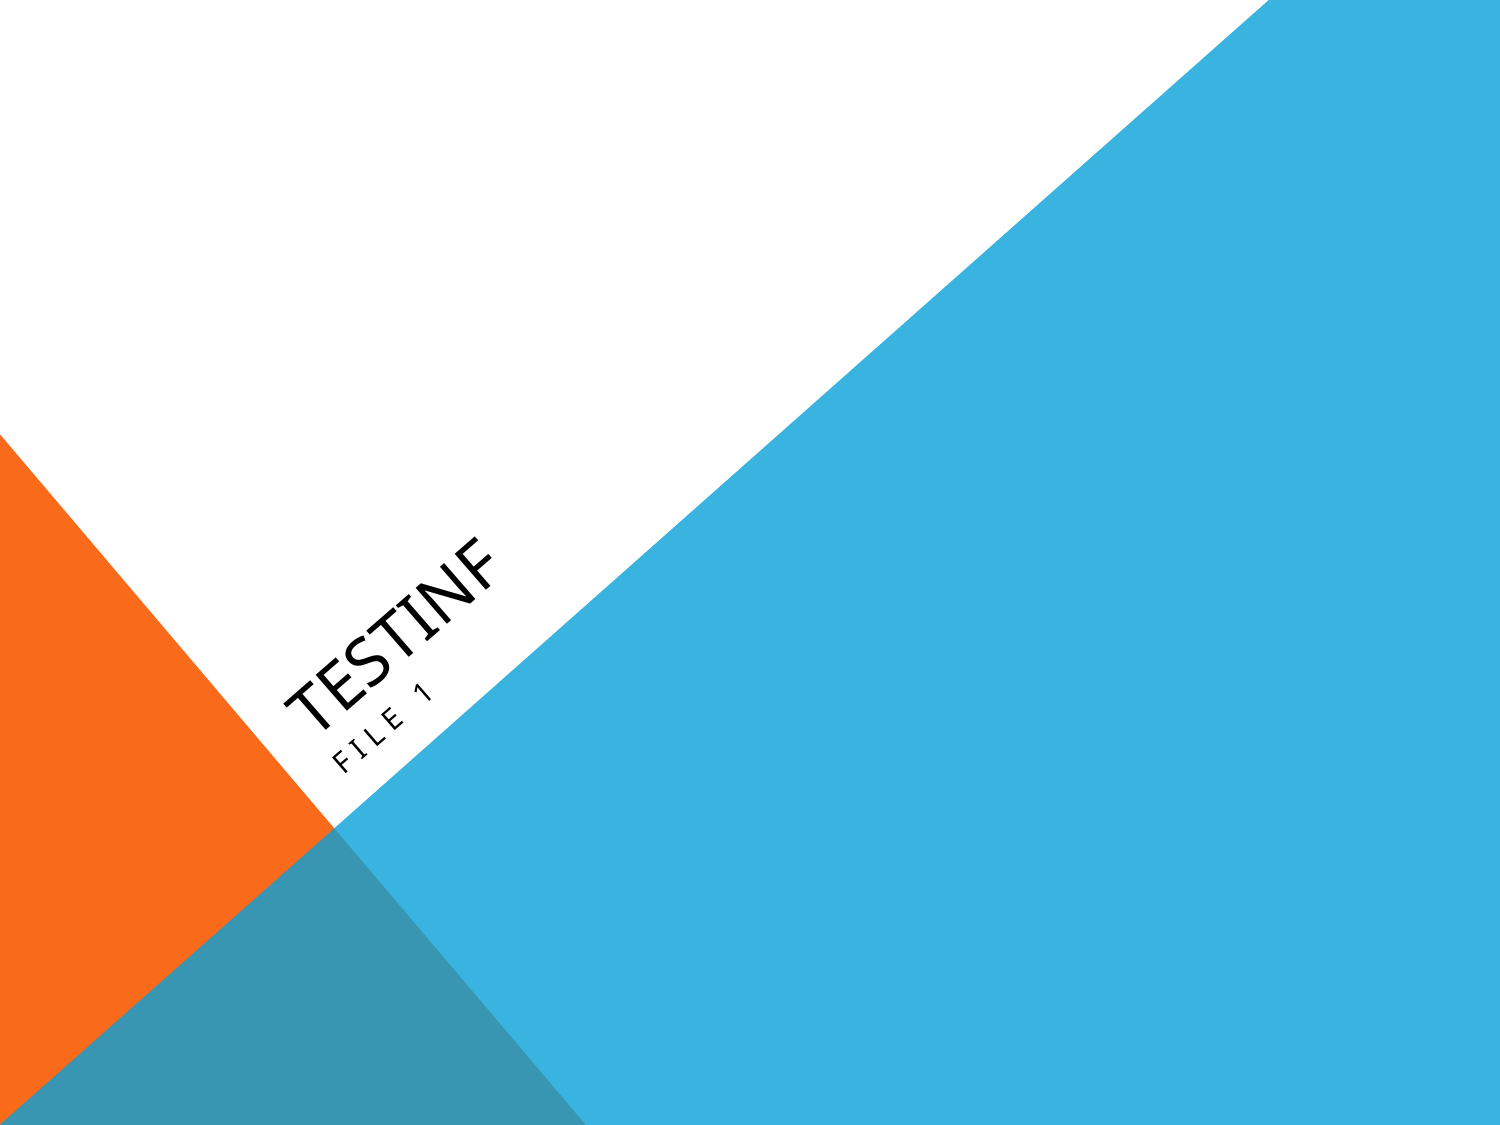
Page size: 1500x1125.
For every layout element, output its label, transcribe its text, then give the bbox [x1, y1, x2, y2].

subtitle File 1 [312, 61, 1154, 804]
title TESTINF [182, 4, 1012, 761]
